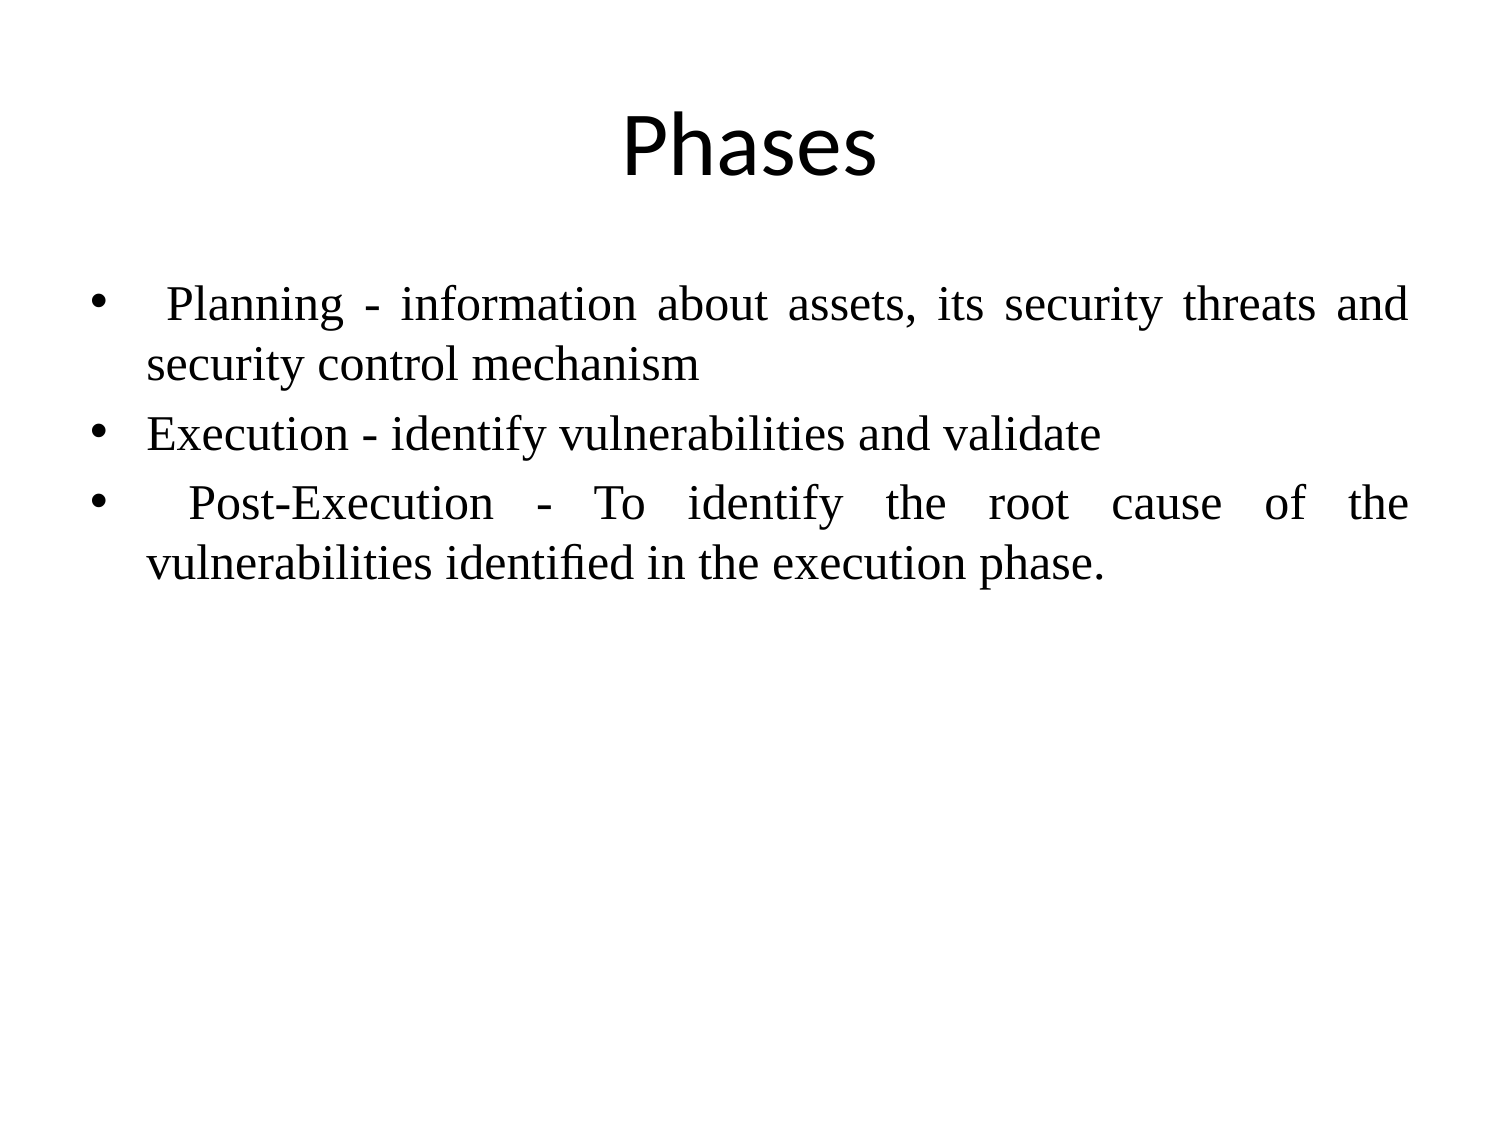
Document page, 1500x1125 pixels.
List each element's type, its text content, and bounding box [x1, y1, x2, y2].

list Planning - information about assets, its security threats and security control mechanism Execution - identify vulnerabilities and validate Post-Execution - To identify the root cause of the vulnerabilities identiﬁed in the execution phase. [75, 262, 1425, 1005]
title Phases [75, 45, 1425, 233]
